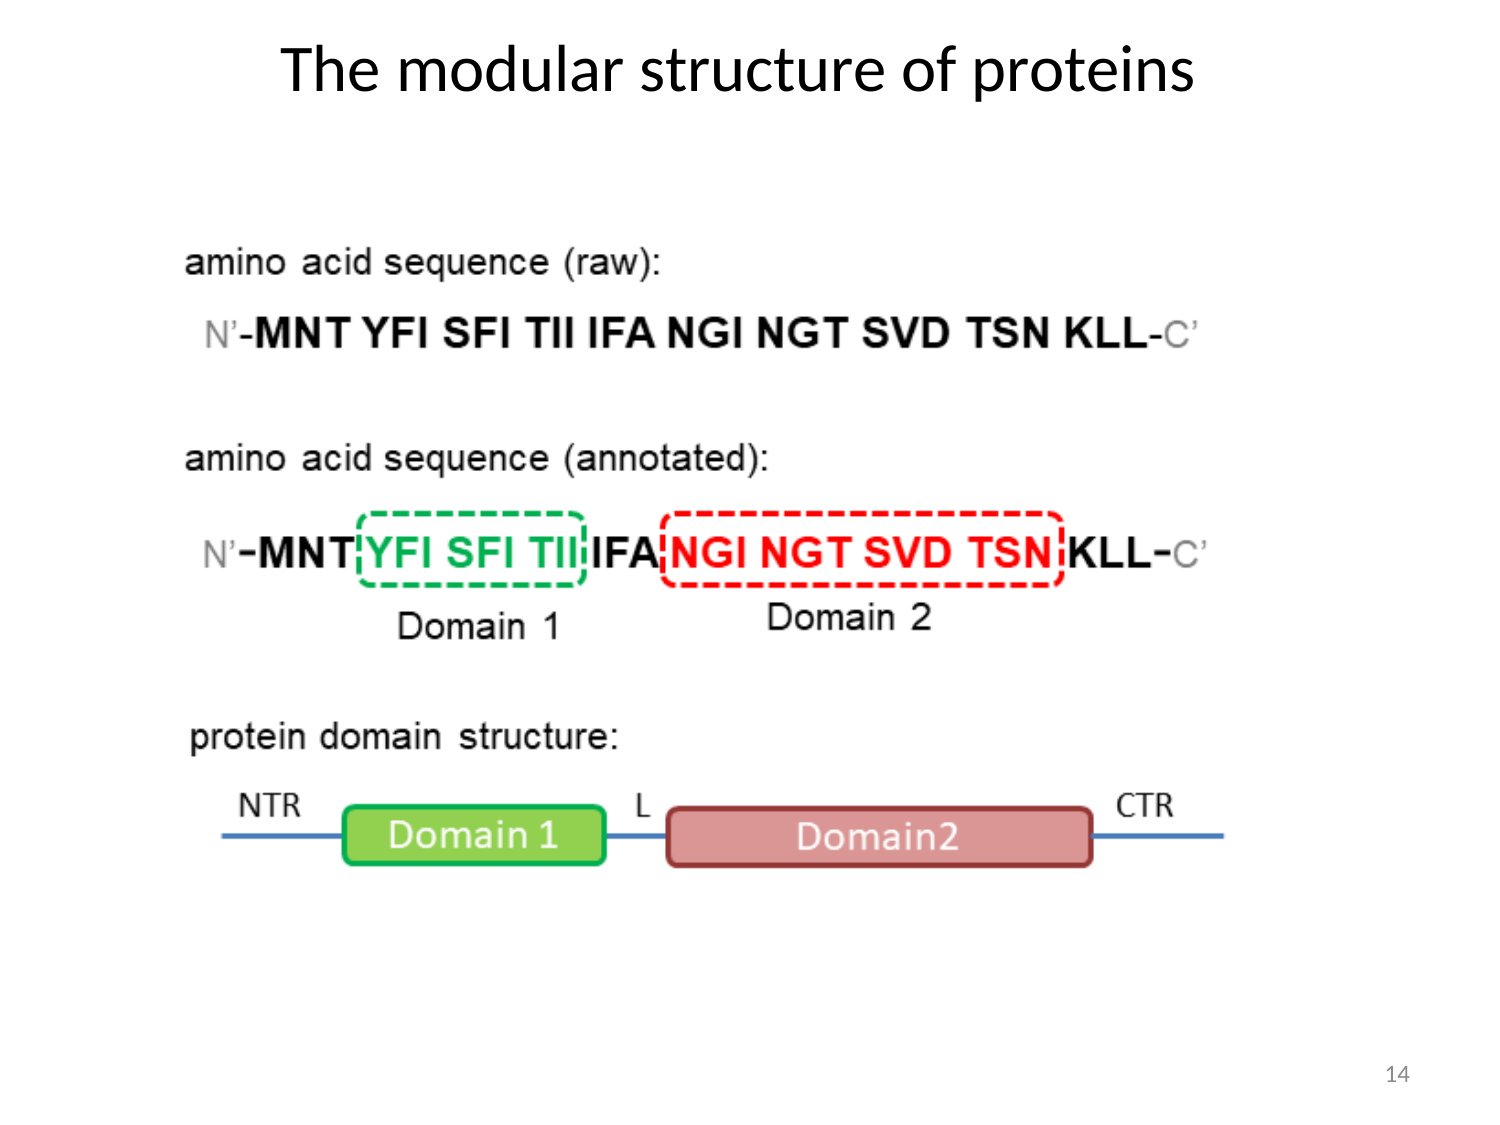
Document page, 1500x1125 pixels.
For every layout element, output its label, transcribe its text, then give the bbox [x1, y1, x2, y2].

slide_number 14 [1074, 1042, 1425, 1103]
text_box The modular structure of proteins [265, 17, 1306, 113]
picture [159, 231, 1289, 896]
